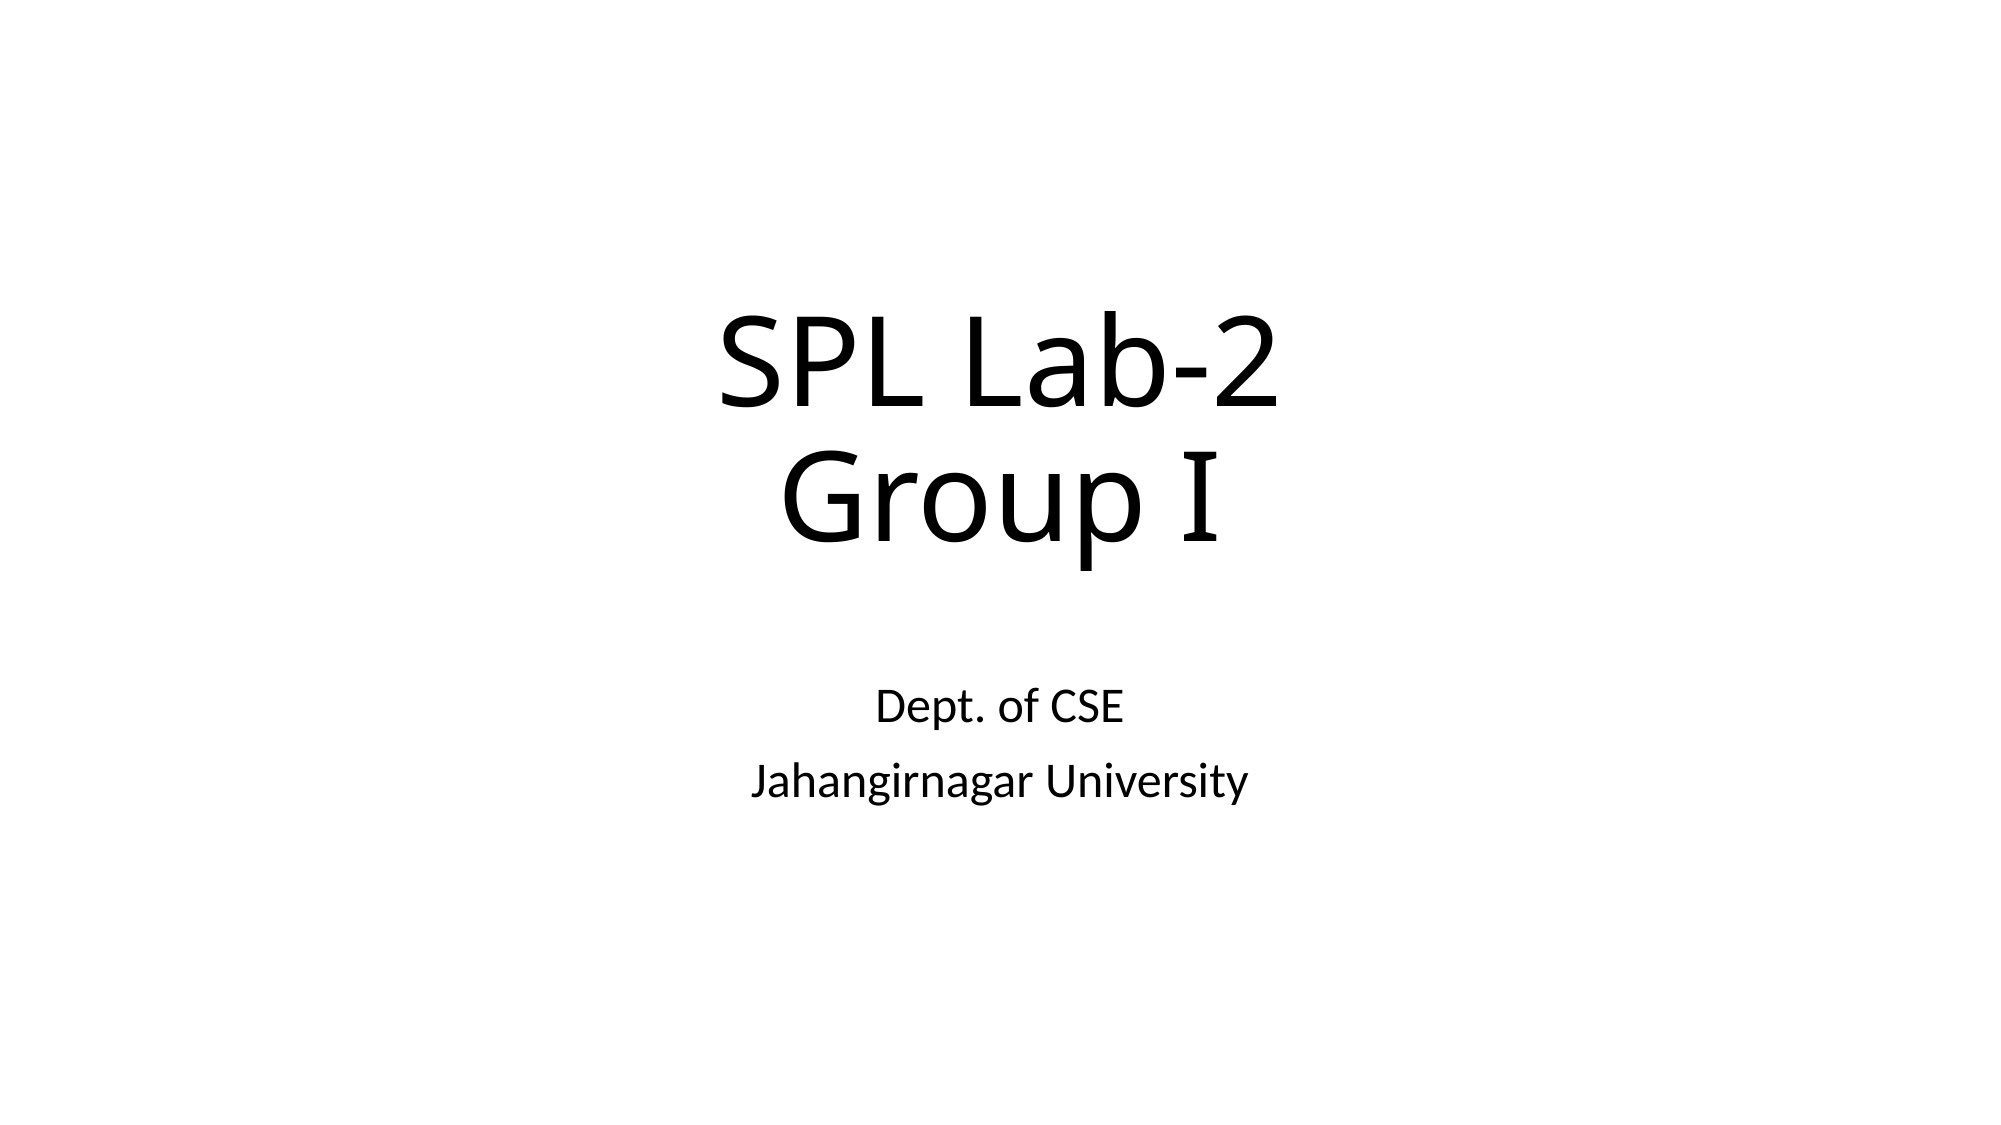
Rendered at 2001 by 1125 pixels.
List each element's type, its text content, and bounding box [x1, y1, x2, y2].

subtitle Dept. of CSE Jahangirnagar University [249, 590, 1750, 863]
title SPL Lab-2 Group I [249, 184, 1750, 576]
